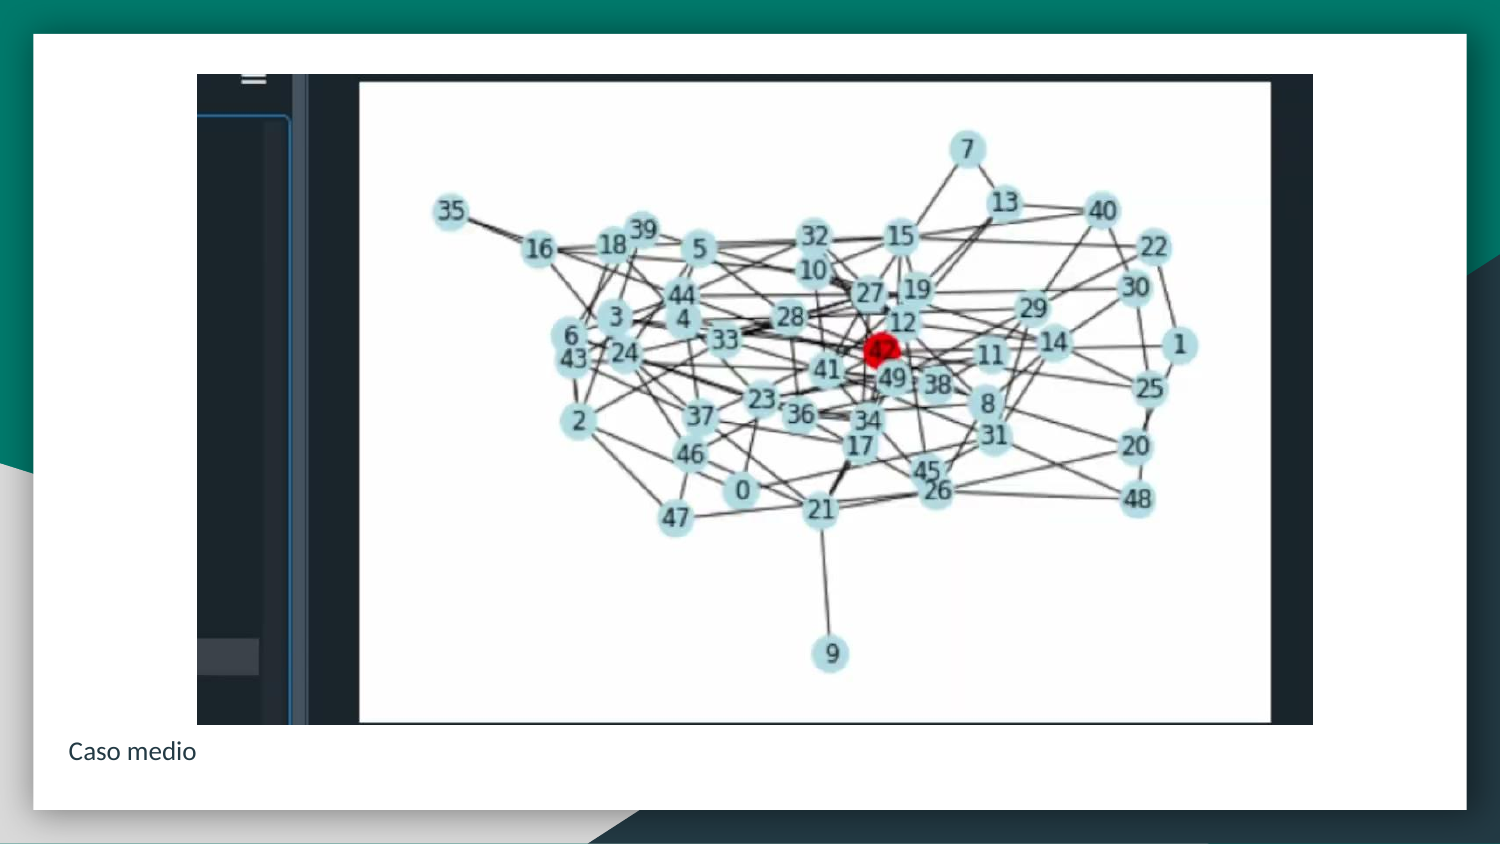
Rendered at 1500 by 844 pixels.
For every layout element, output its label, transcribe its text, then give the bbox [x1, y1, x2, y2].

list Caso medio [53, 682, 1271, 783]
picture [197, 74, 1313, 725]
